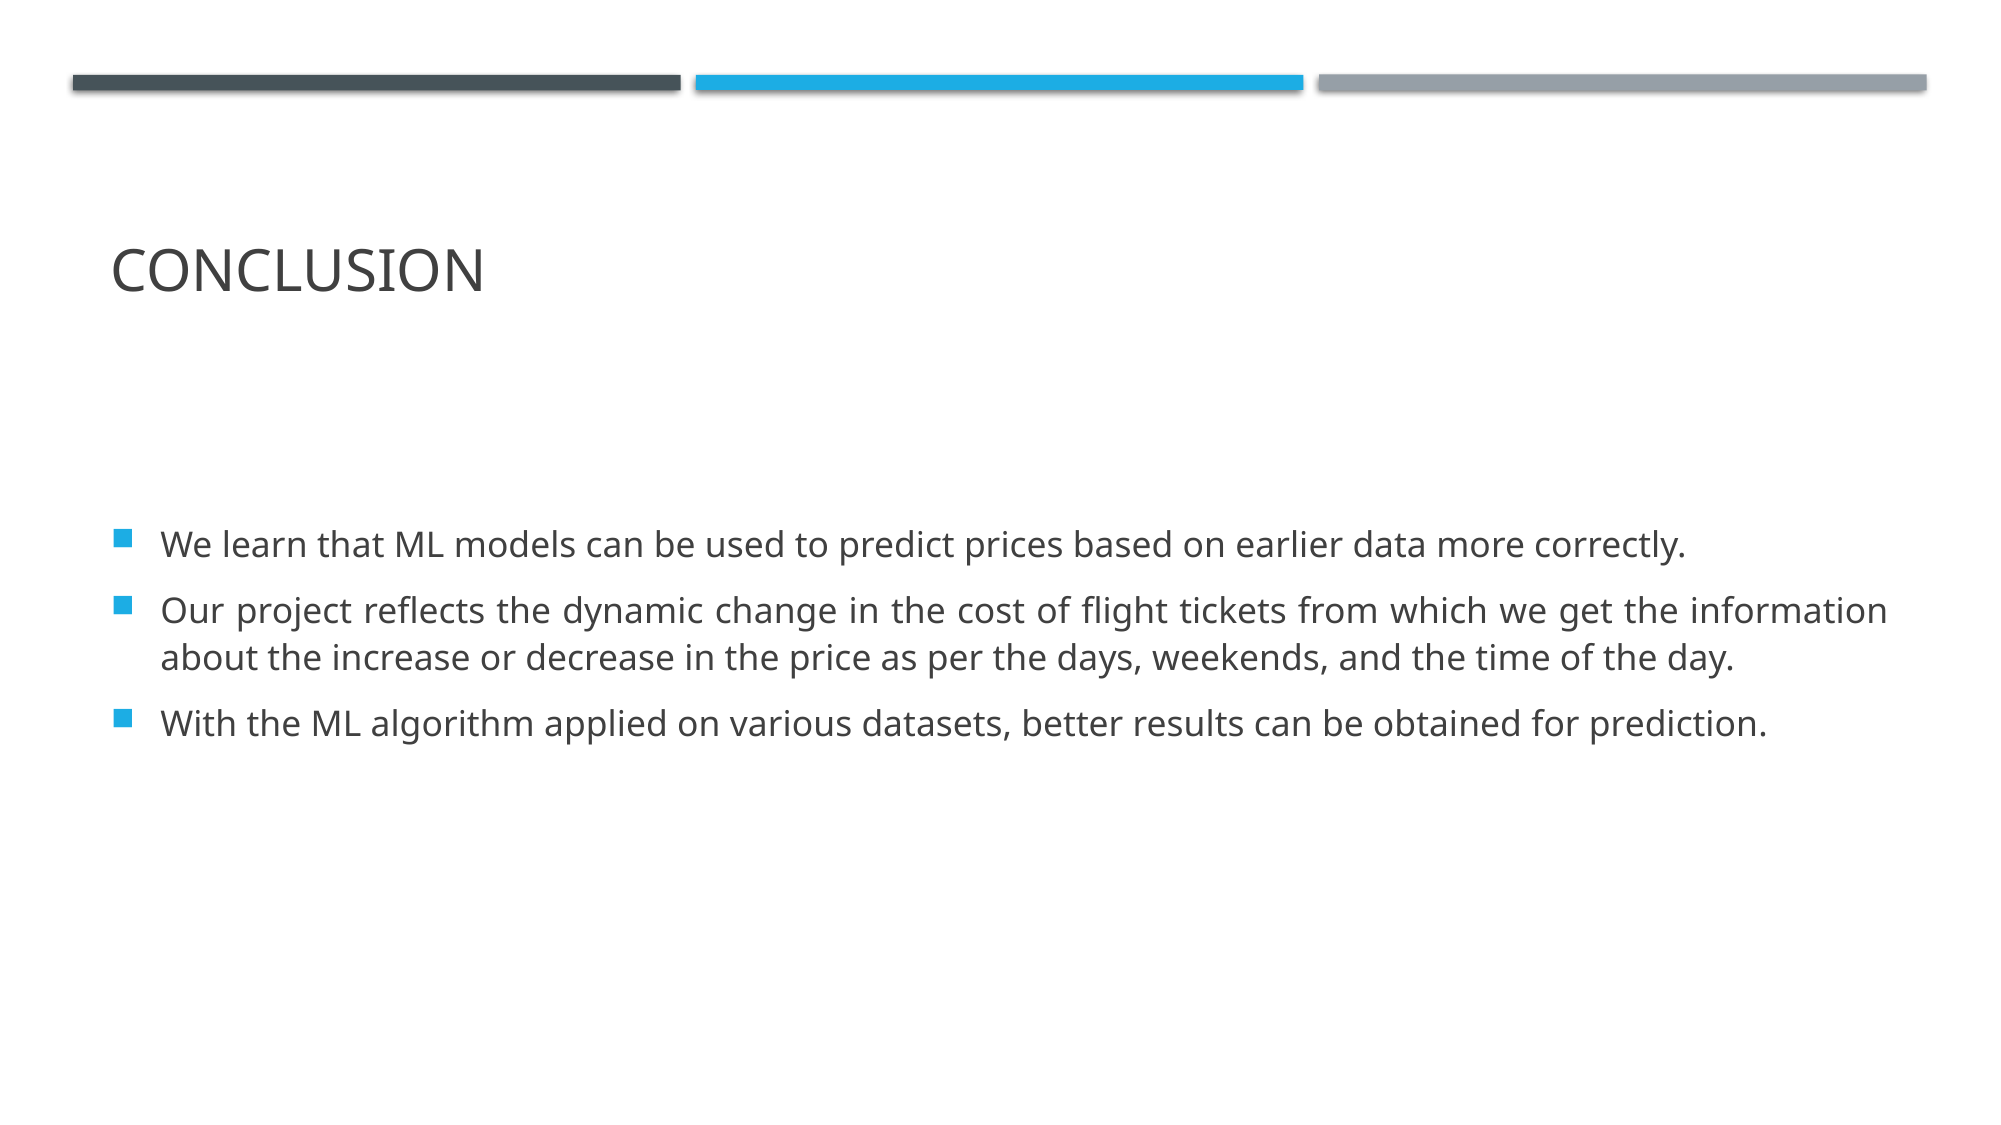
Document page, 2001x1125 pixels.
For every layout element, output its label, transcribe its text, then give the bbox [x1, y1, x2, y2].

list We learn that ML models can be used to predict prices based on earlier data more correctly. Our project reflects the dynamic change in the cost of flight tickets from which we get the information about the increase or decrease in the price as per the days, weekends, and the time of the day. With the ML algorithm applied on various datasets, better results can be obtained for prediction. [95, 332, 1905, 929]
title conclusion [95, 115, 1905, 311]
